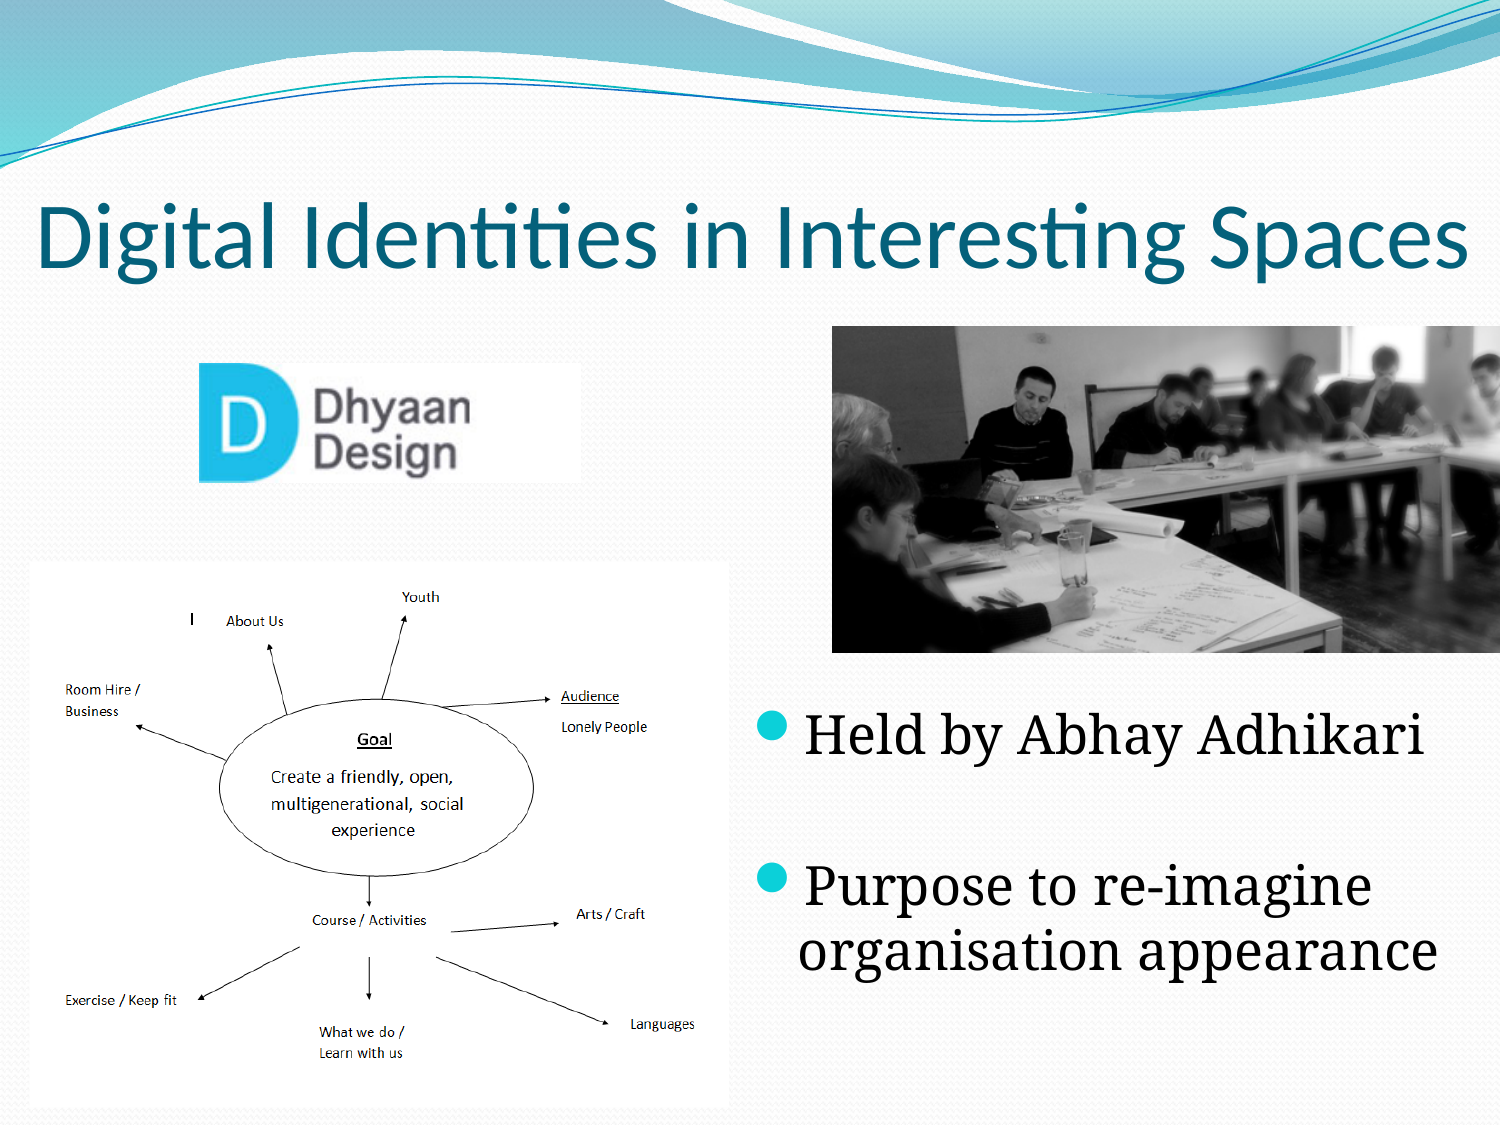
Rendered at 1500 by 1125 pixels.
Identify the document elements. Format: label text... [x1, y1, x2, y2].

picture [29, 562, 730, 1107]
list Held by Abhay Adhikari Purpose to re-imagine organisation appearance [738, 692, 1500, 1125]
title Digital Identities in Interesting Spaces [35, 140, 1500, 289]
picture [832, 326, 1500, 653]
picture [198, 362, 581, 484]
